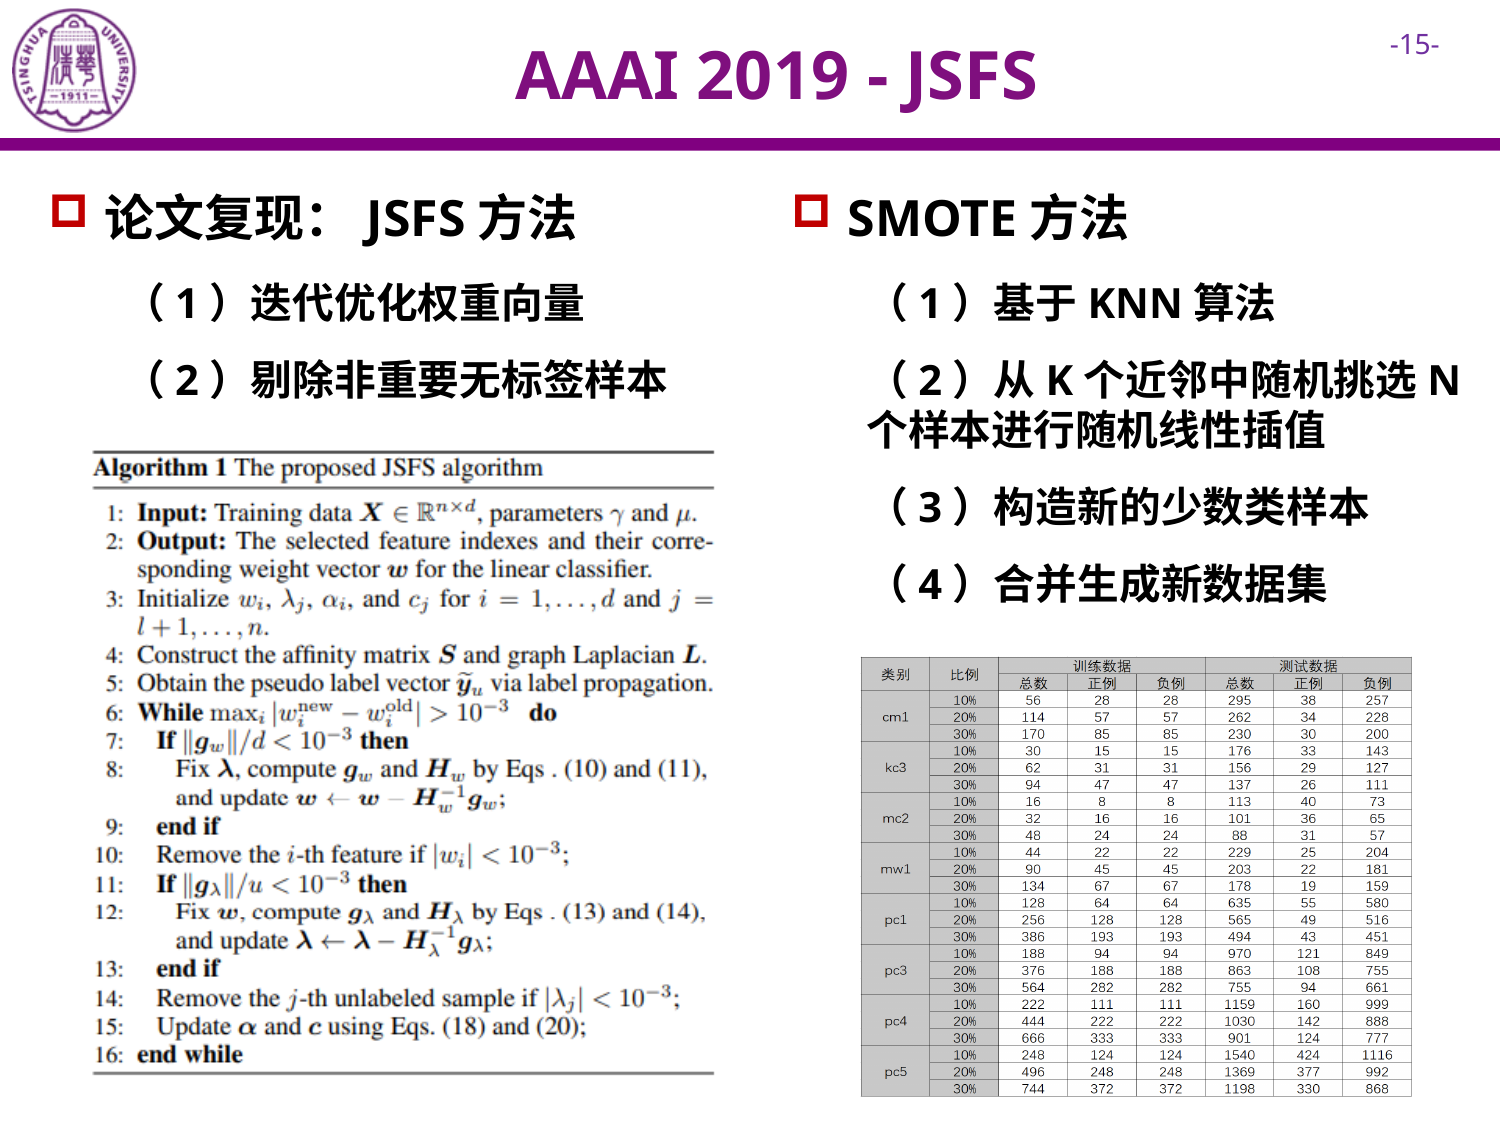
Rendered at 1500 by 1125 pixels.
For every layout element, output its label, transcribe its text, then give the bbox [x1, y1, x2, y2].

picture [12, 8, 137, 133]
title AAAI 2019 - JSFS [153, 0, 1401, 149]
text_box SMOTE方法 （1）基于KNN算法 （2）从K个近邻中随机挑选N个样本进行随机线性插值 （3）构造新的少数类样本 （4）合并生成新数据集 [776, 179, 1500, 616]
text_box 论文复现：JSFS方法 （1）迭代优化权重向量 （2）剔除非重要无标签样本 [33, 179, 684, 412]
picture [859, 655, 1412, 1097]
picture [88, 440, 733, 1084]
